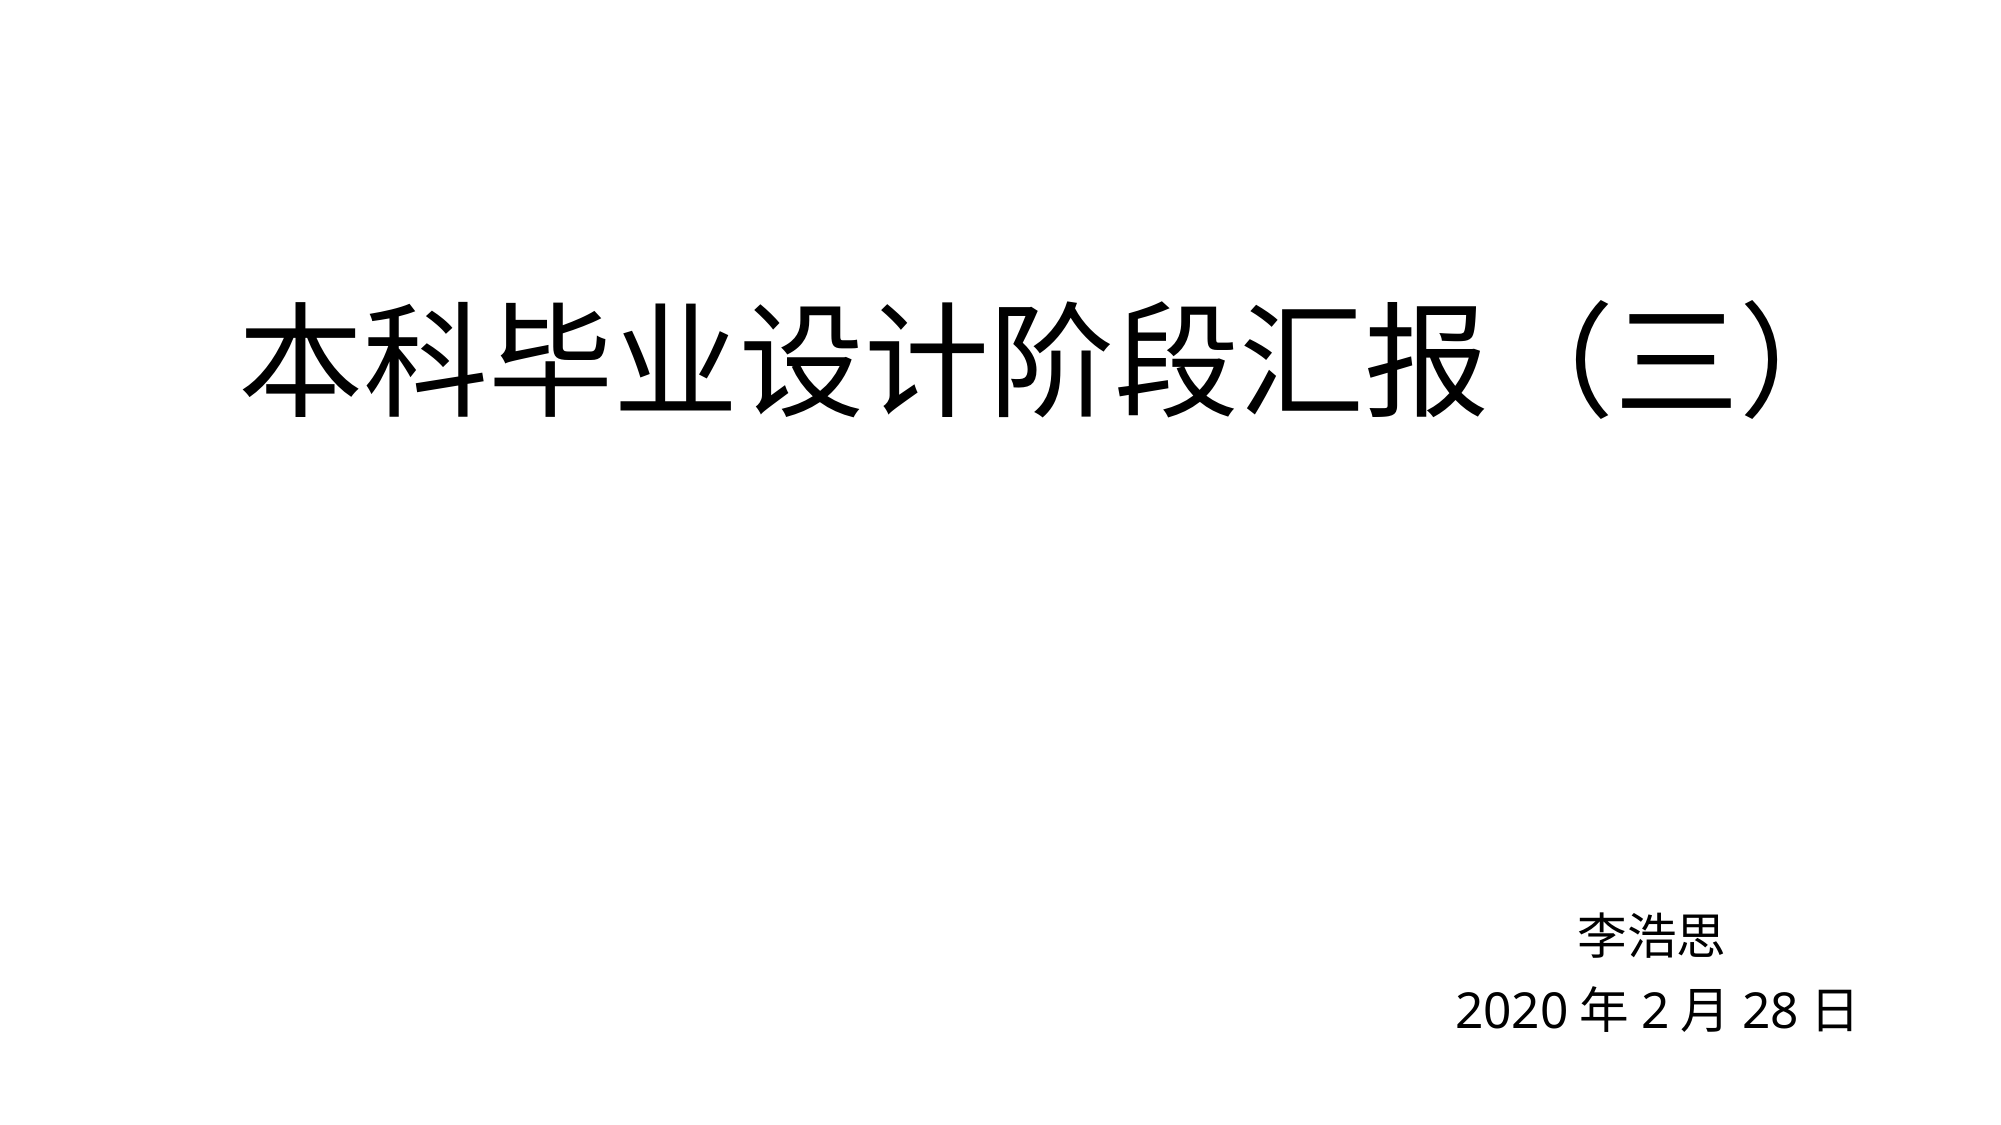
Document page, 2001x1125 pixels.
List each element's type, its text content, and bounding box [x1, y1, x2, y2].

subtitle 李浩思 2020年2月28日 [1374, 904, 1941, 1049]
title 本科毕业设计阶段汇报（三） [140, 276, 1963, 443]
